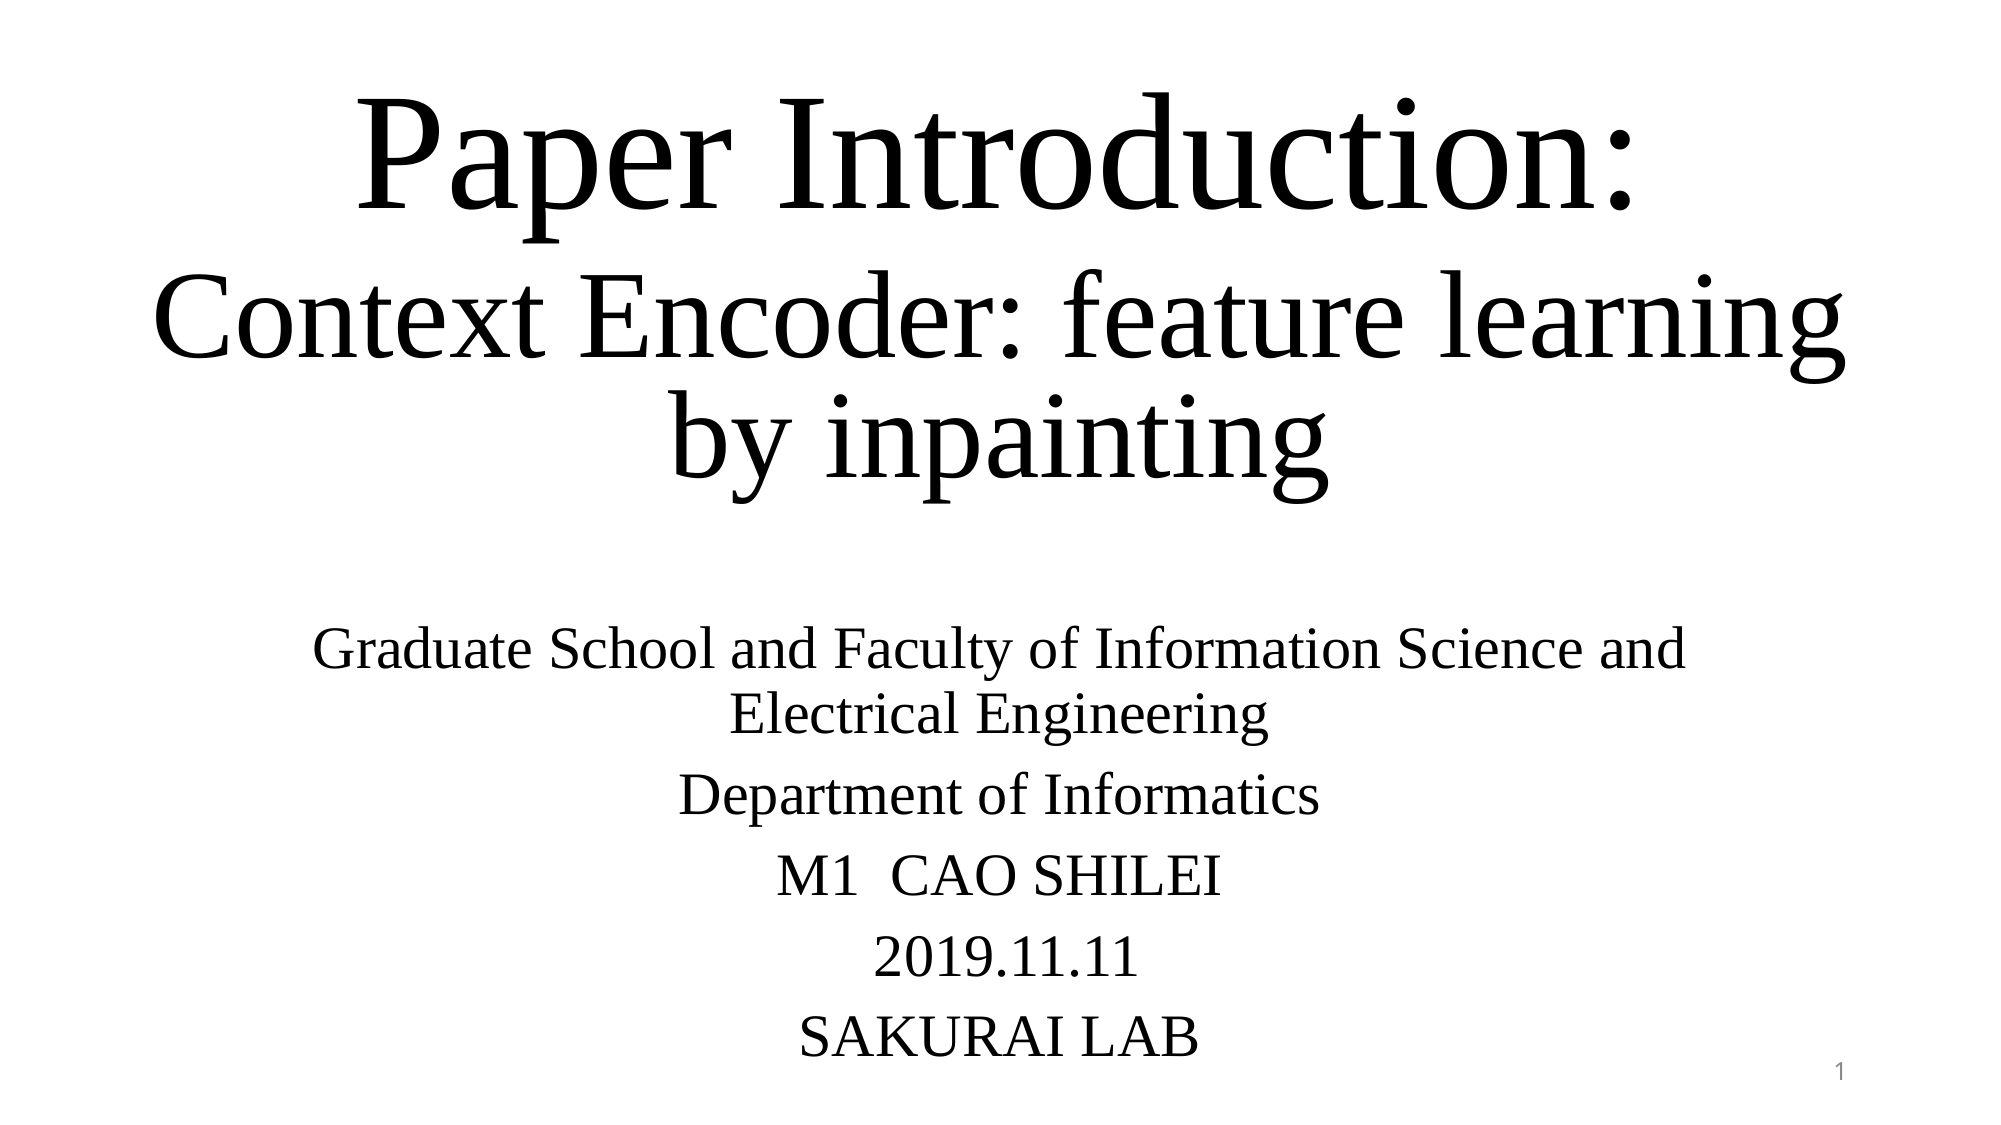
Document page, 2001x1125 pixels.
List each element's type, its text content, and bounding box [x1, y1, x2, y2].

slide_number 1 [1412, 1042, 1863, 1103]
subtitle Graduate School and Faculty of Information Science and Electrical Engineering Department of Informatics M1 CAO SHILEI 2019.11.11 SAKURAI LAB [187, 609, 1813, 1083]
title Paper Introduction: Context Encoder: feature learning by inpainting [125, 117, 1875, 509]
